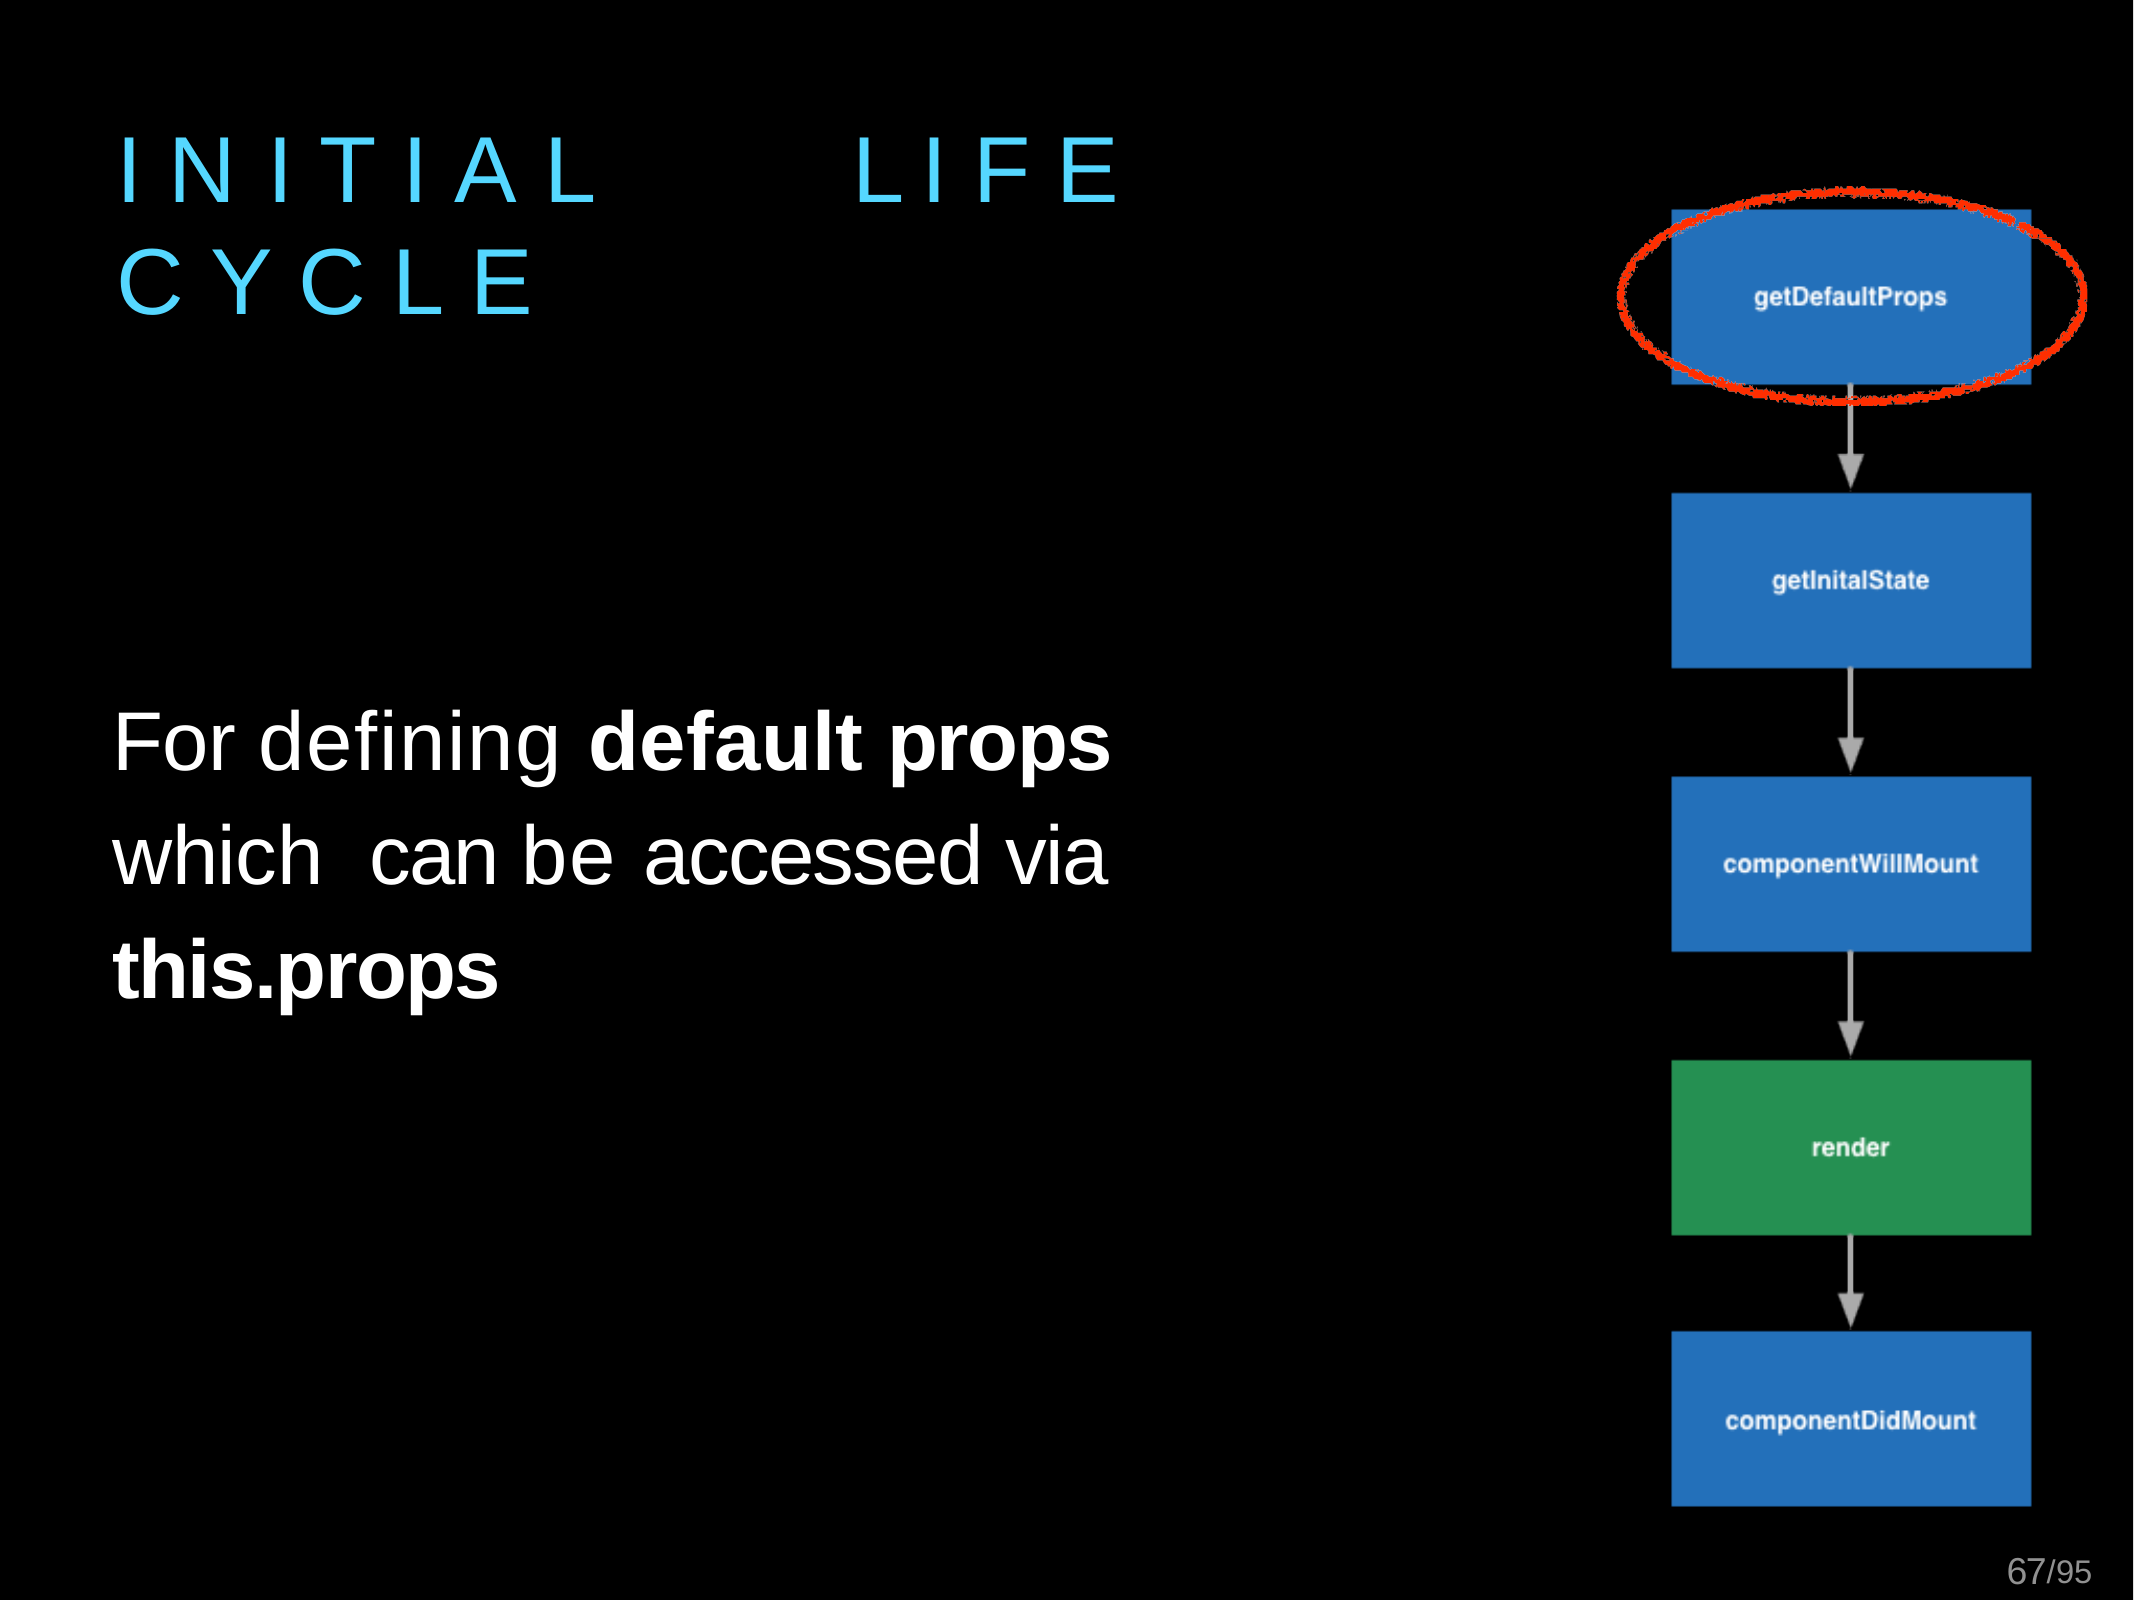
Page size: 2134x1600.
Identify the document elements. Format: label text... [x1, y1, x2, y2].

text_box [1616, 186, 2088, 406]
slide_number 83/95 [2002, 1524, 2101, 1600]
text_box For defining default props which can be accessed via this.props [110, 670, 1345, 1015]
text_box [1647, 406, 2057, 1532]
text_box I N I T I A L L I F E C Y C L E [114, 106, 1201, 334]
